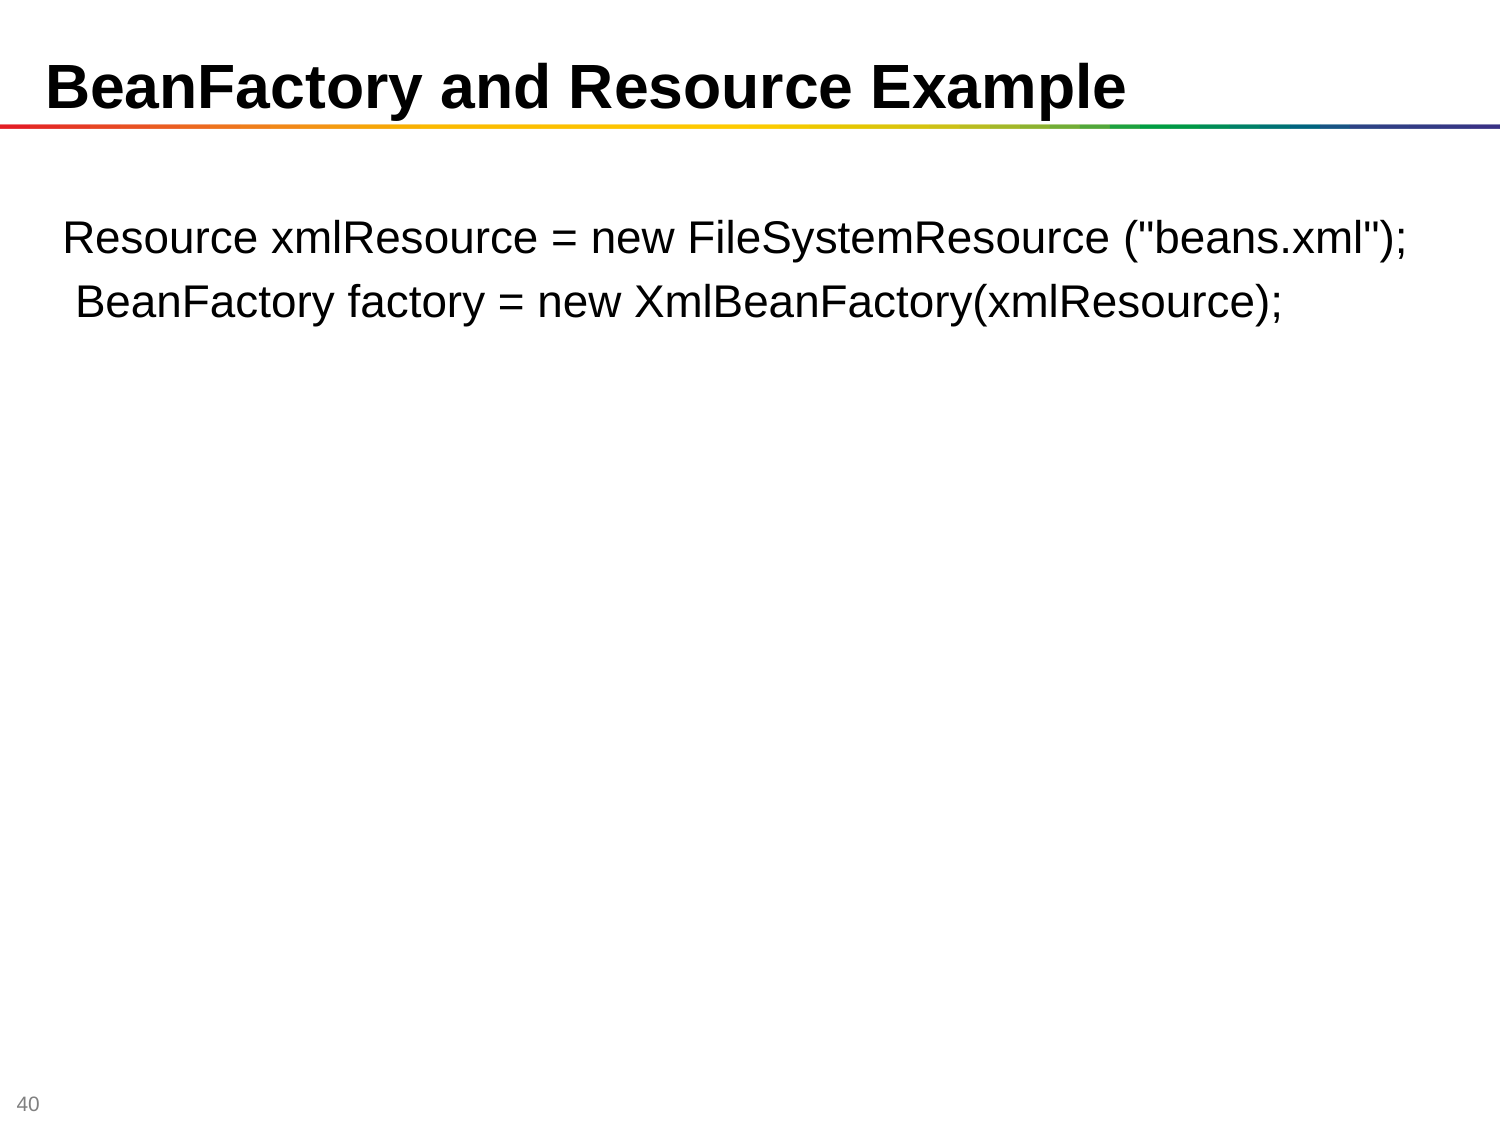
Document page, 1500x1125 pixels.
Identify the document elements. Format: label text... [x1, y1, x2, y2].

title BeanFactory and Resource Example [29, 38, 1381, 130]
list Resource xmlResource = new FileSystemResource ("beans.xml"); BeanFactory factory = new XmlBeanFactory(xmlResource); [47, 200, 1431, 1030]
